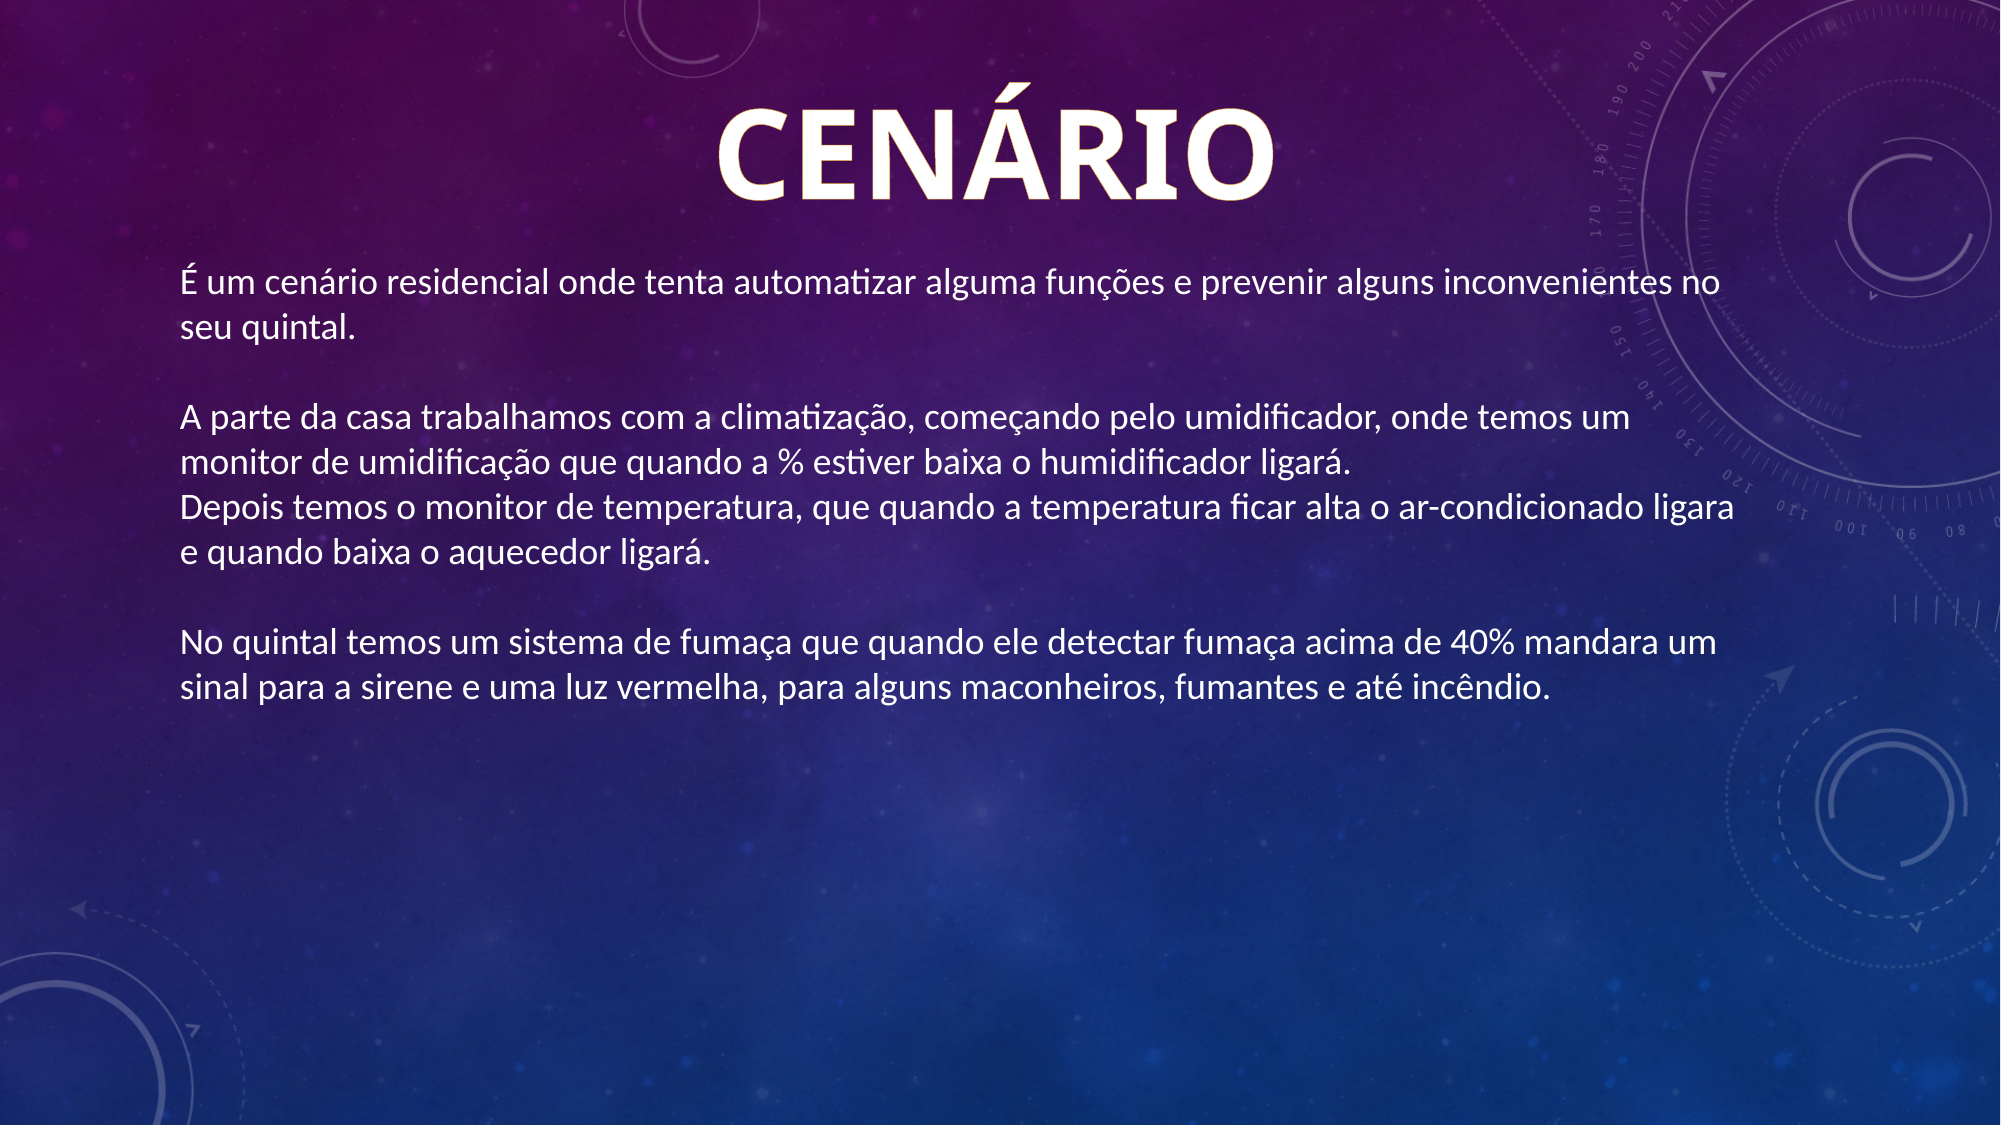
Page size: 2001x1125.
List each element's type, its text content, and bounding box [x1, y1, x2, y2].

picture [0, 0, 2001, 1125]
title CENÁRIO [97, 29, 1895, 269]
text_box É um cenário residencial onde tenta automatizar alguma funções e prevenir alguns inconvenientes no seu quintal. A parte da casa trabalhamos com a climatização, começando pelo umidificador, onde temos um monitor de umidificação que quando a % estiver baixa o humidificador ligará. Depois temos o monitor de temperatura, que quando a temperatura ficar alta o ar-condicionado ligara e quando baixa o aquecedor ligará. No quintal temos um sistema de fumaça que quando ele detectar fumaça acima de 40% mandara um sinal para a sirene e uma luz vermelha, para alguns maconheiros, fumantes e até incêndio. [165, 249, 1753, 714]
